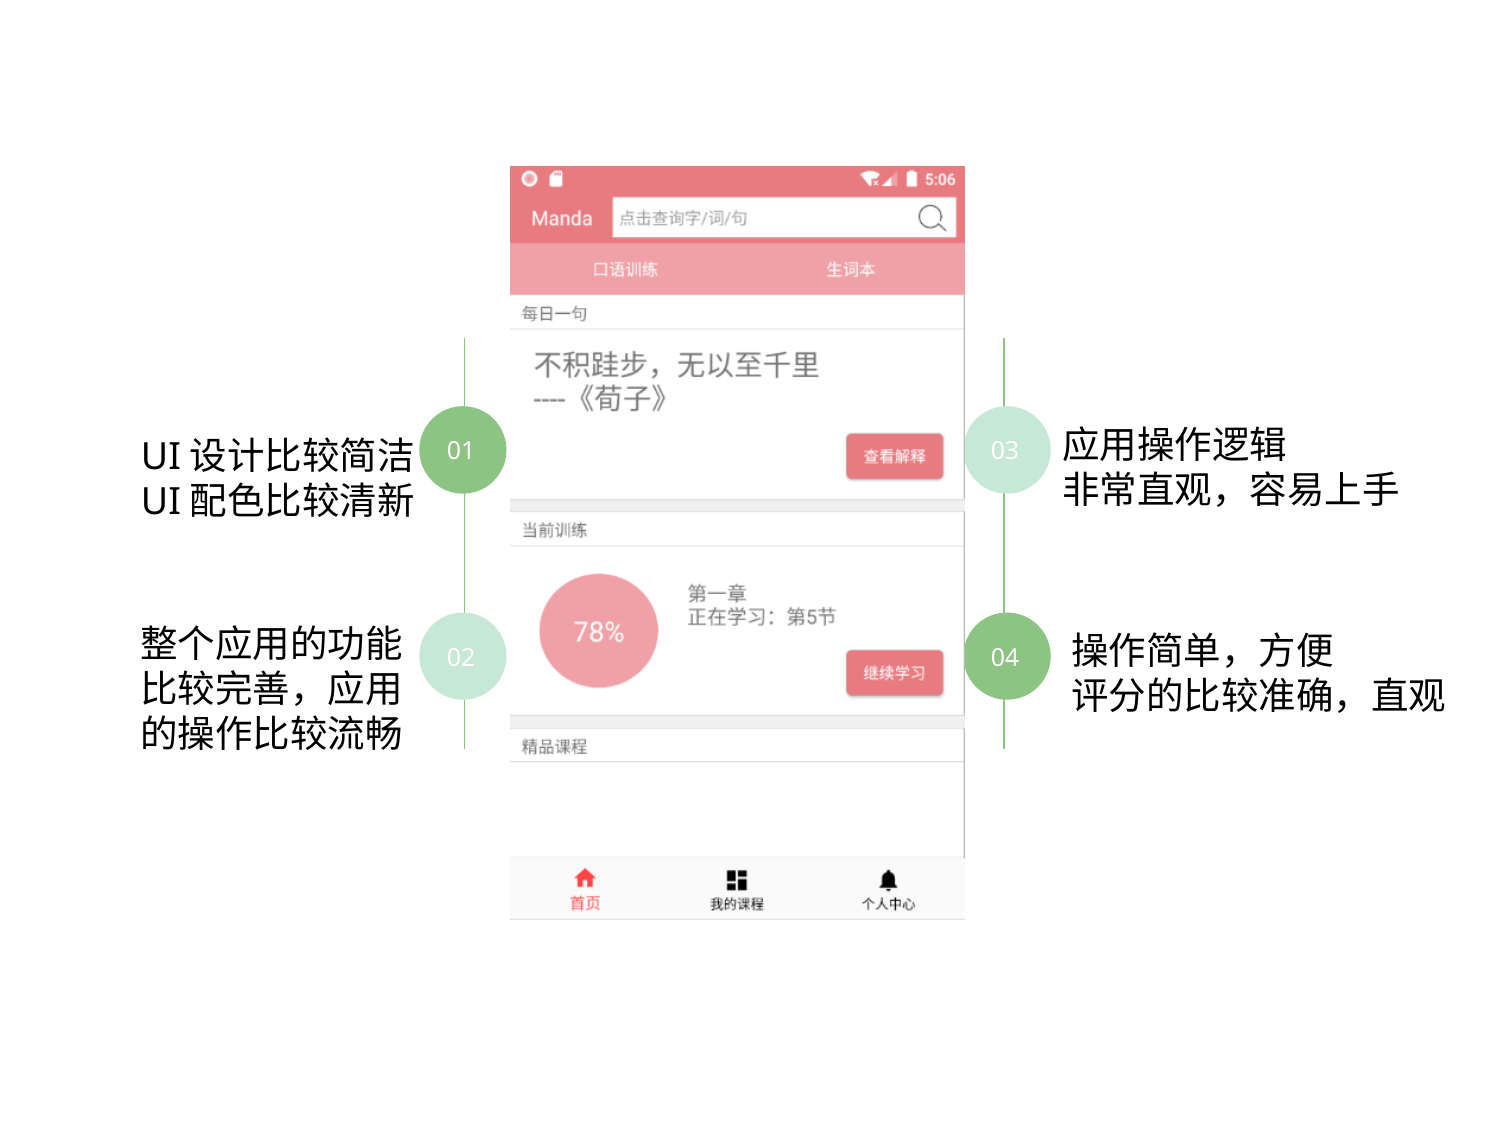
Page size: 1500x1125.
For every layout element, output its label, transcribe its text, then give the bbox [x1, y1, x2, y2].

text_box 操作简单，方便 评分的比较准确，直观 [1057, 619, 1462, 725]
text_box 应用操作逻辑 非常直观，容易上手 [1057, 413, 1415, 519]
picture [510, 166, 965, 921]
text_box 整个应用的功能 比较完善，应用 的操作比较流畅 [125, 612, 413, 763]
text_box UI设计比较简洁 UI配色比较清新 [126, 424, 413, 530]
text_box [969, 337, 1051, 762]
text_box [418, 337, 505, 762]
